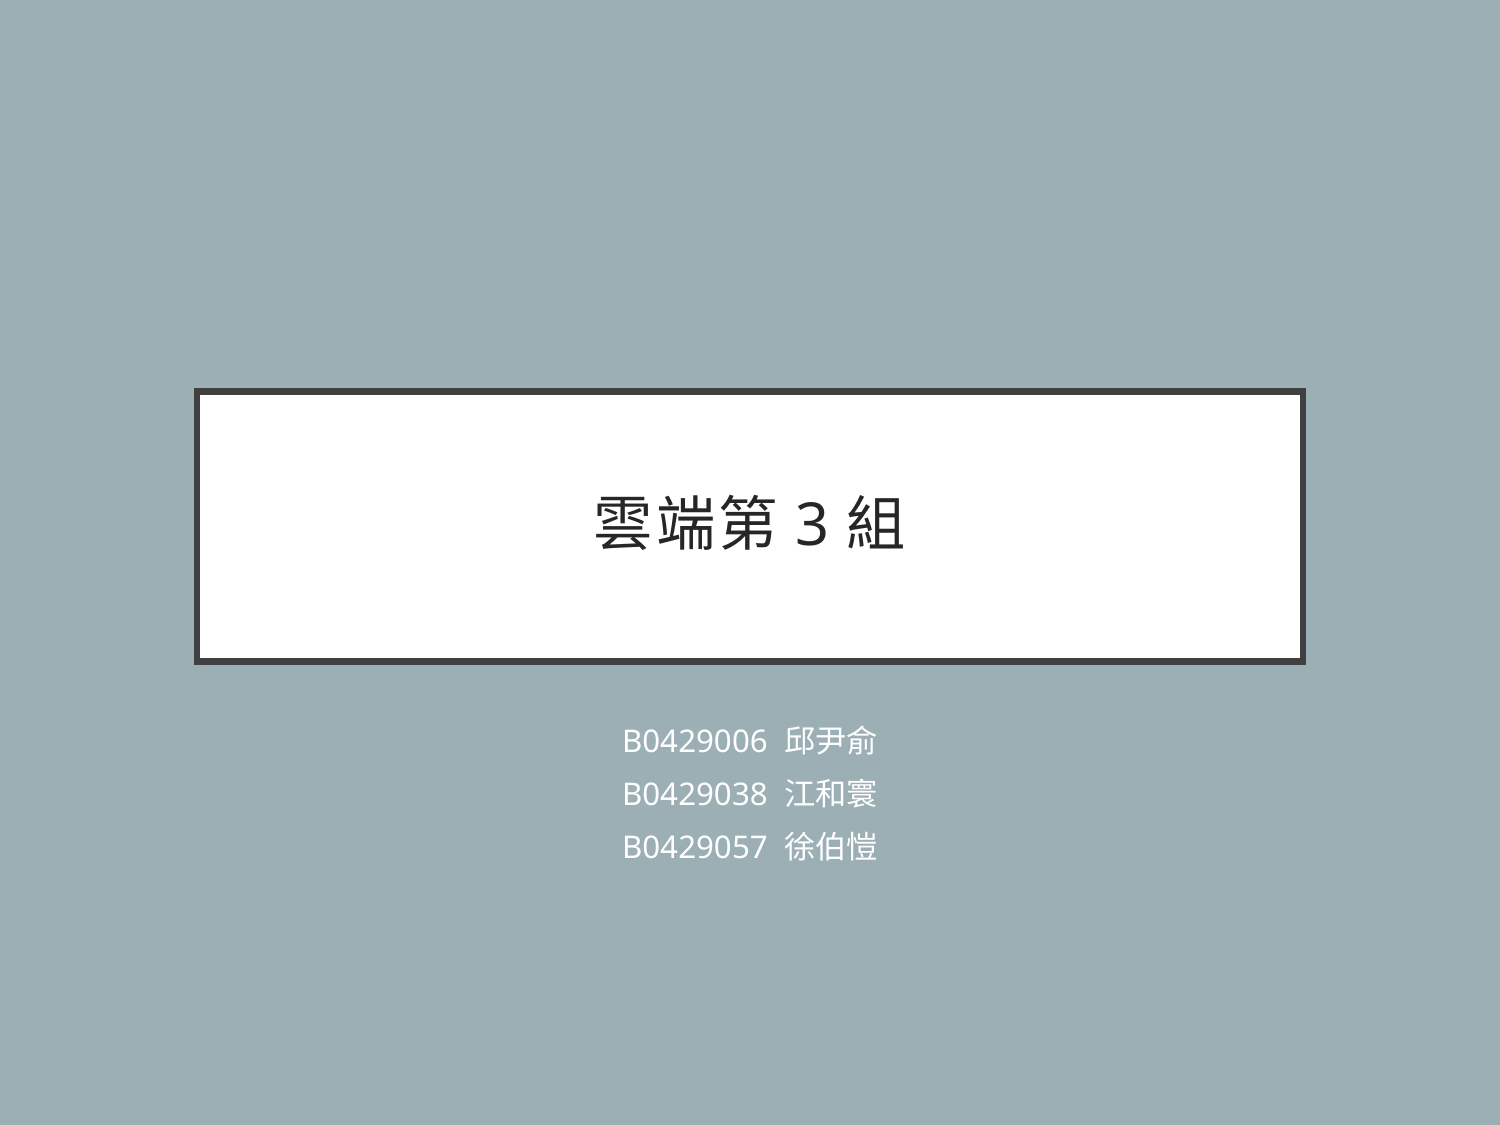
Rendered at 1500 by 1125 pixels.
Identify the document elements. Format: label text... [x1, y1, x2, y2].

subtitle B0429006 邱尹俞 B0429038 江和寰 B0429057 徐伯愷 [331, 713, 1169, 918]
title 雲端第3組 [194, 388, 1306, 665]
